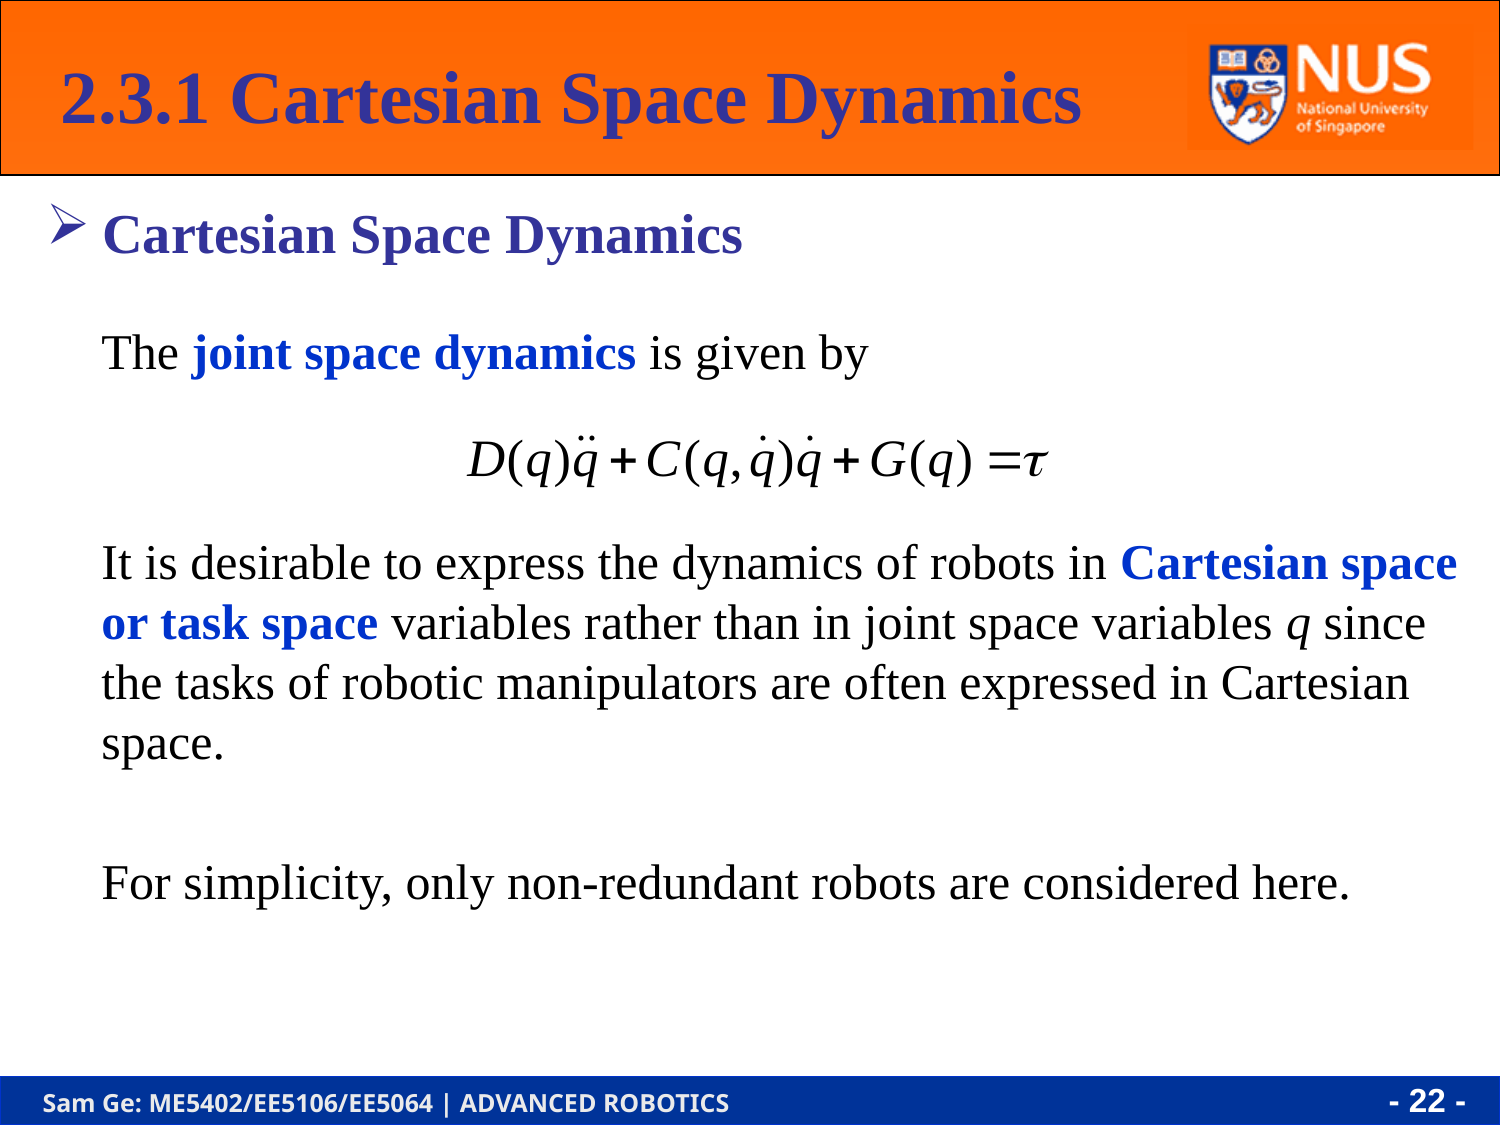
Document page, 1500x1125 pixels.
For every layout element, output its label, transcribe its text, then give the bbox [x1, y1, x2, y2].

slide_number - 21 - [1357, 1071, 1482, 1125]
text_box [457, 427, 1061, 498]
text_box 2.3.1 Cartesian Space Dynamics [46, 41, 1220, 147]
text_box The joint space dynamics is given by It is desirable to express the dynamics of robots in Cartesian space or task space variables rather than in joint space variables q since the tasks of robotic manipulators are often expressed in Cartesian space. For simplicity, only non-redundant robots are considered here. [86, 311, 1479, 917]
picture [1187, 24, 1474, 150]
text_box Cartesian Space Dynamics [31, 189, 1448, 272]
